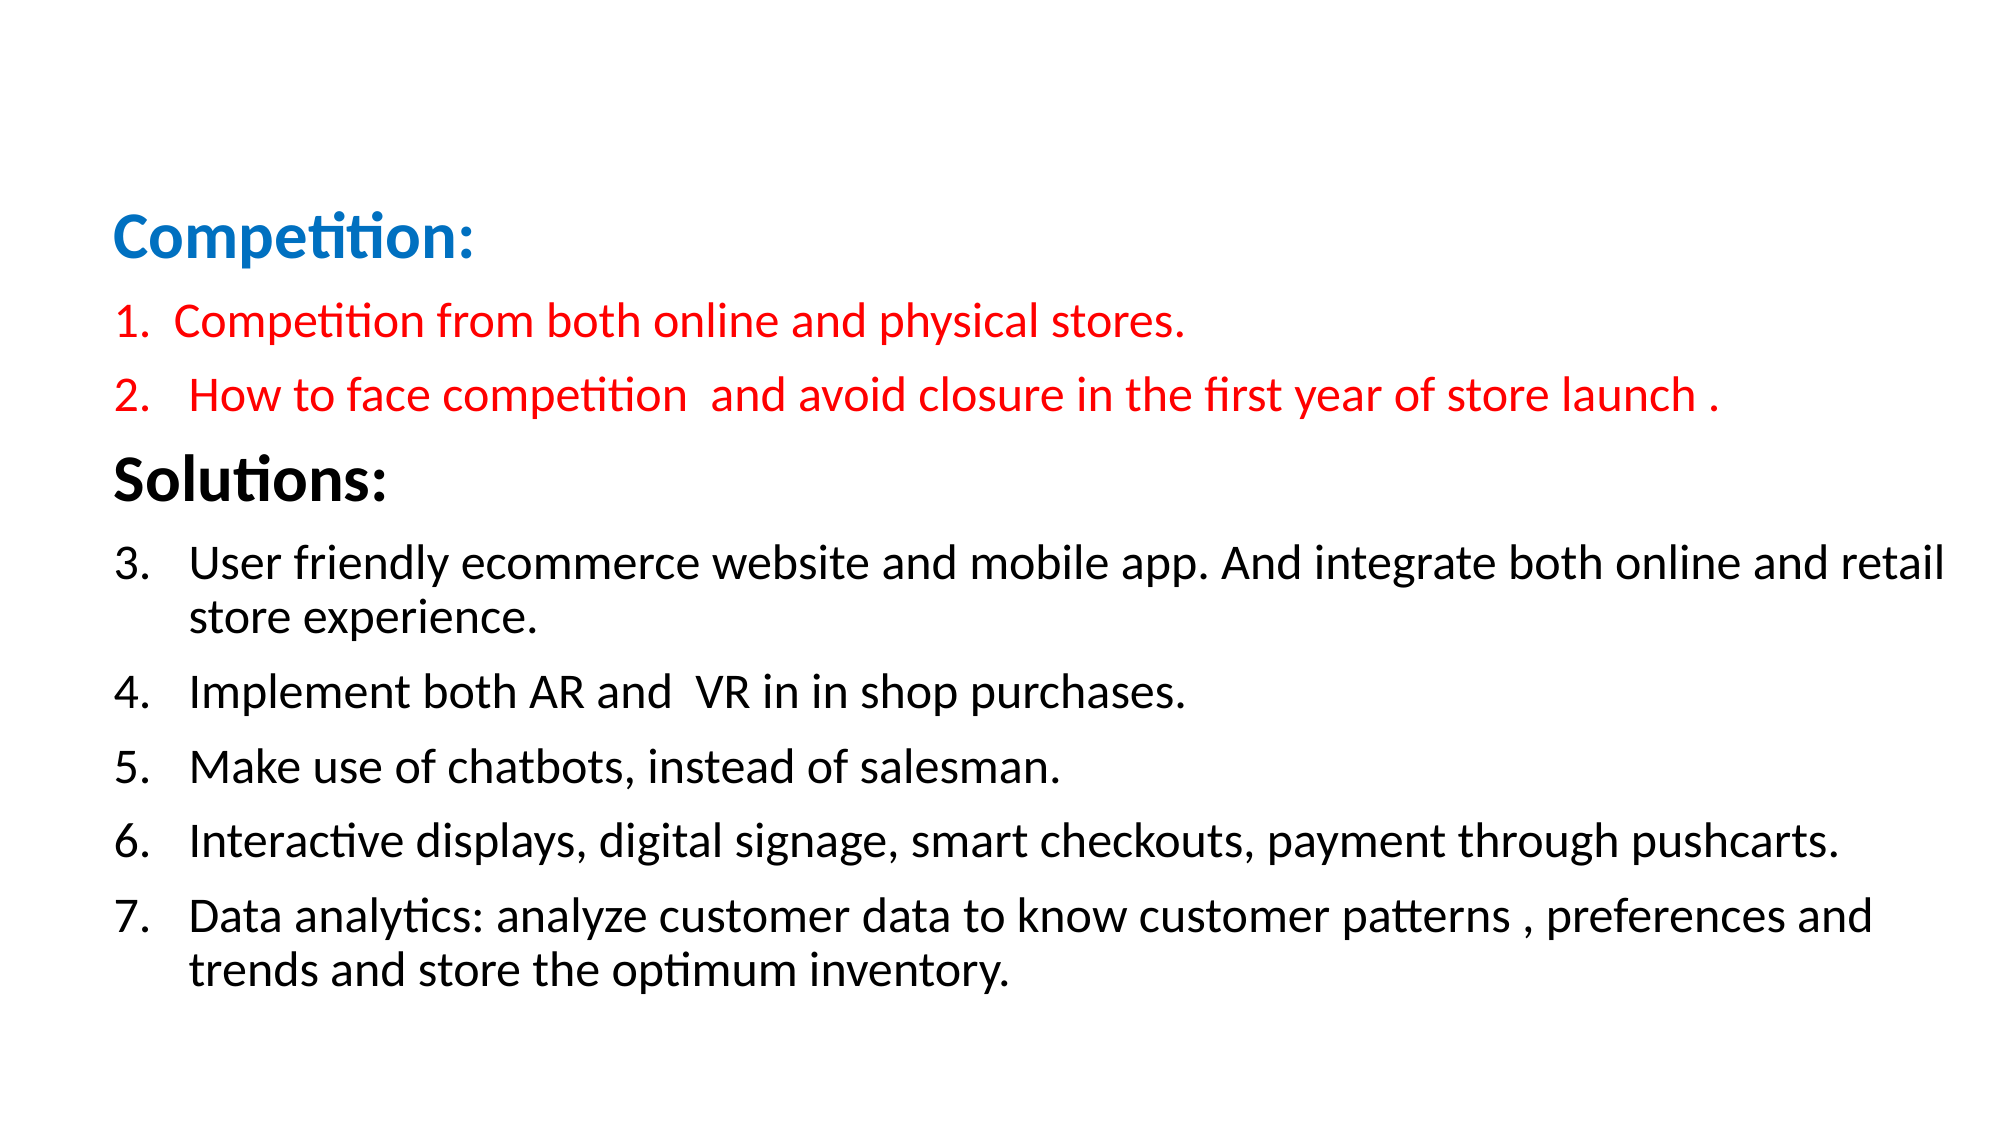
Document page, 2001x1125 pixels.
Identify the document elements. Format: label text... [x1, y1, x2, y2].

subtitle Competition: 1. Competition from both online and physical stores. How to face competition and avoid closure in the first year of store launch . Solutions: User friendly ecommerce website and mobile app. And integrate both online and retail store experience. Implement both AR and VR in in shop purchases. Make use of chatbots, instead of salesman. Interactive displays, digital signage, smart checkouts, payment through pushcarts. Data analytics: analyze customer data to know customer patterns , preferences and trends and store the optimum inventory. [98, 0, 2000, 1125]
